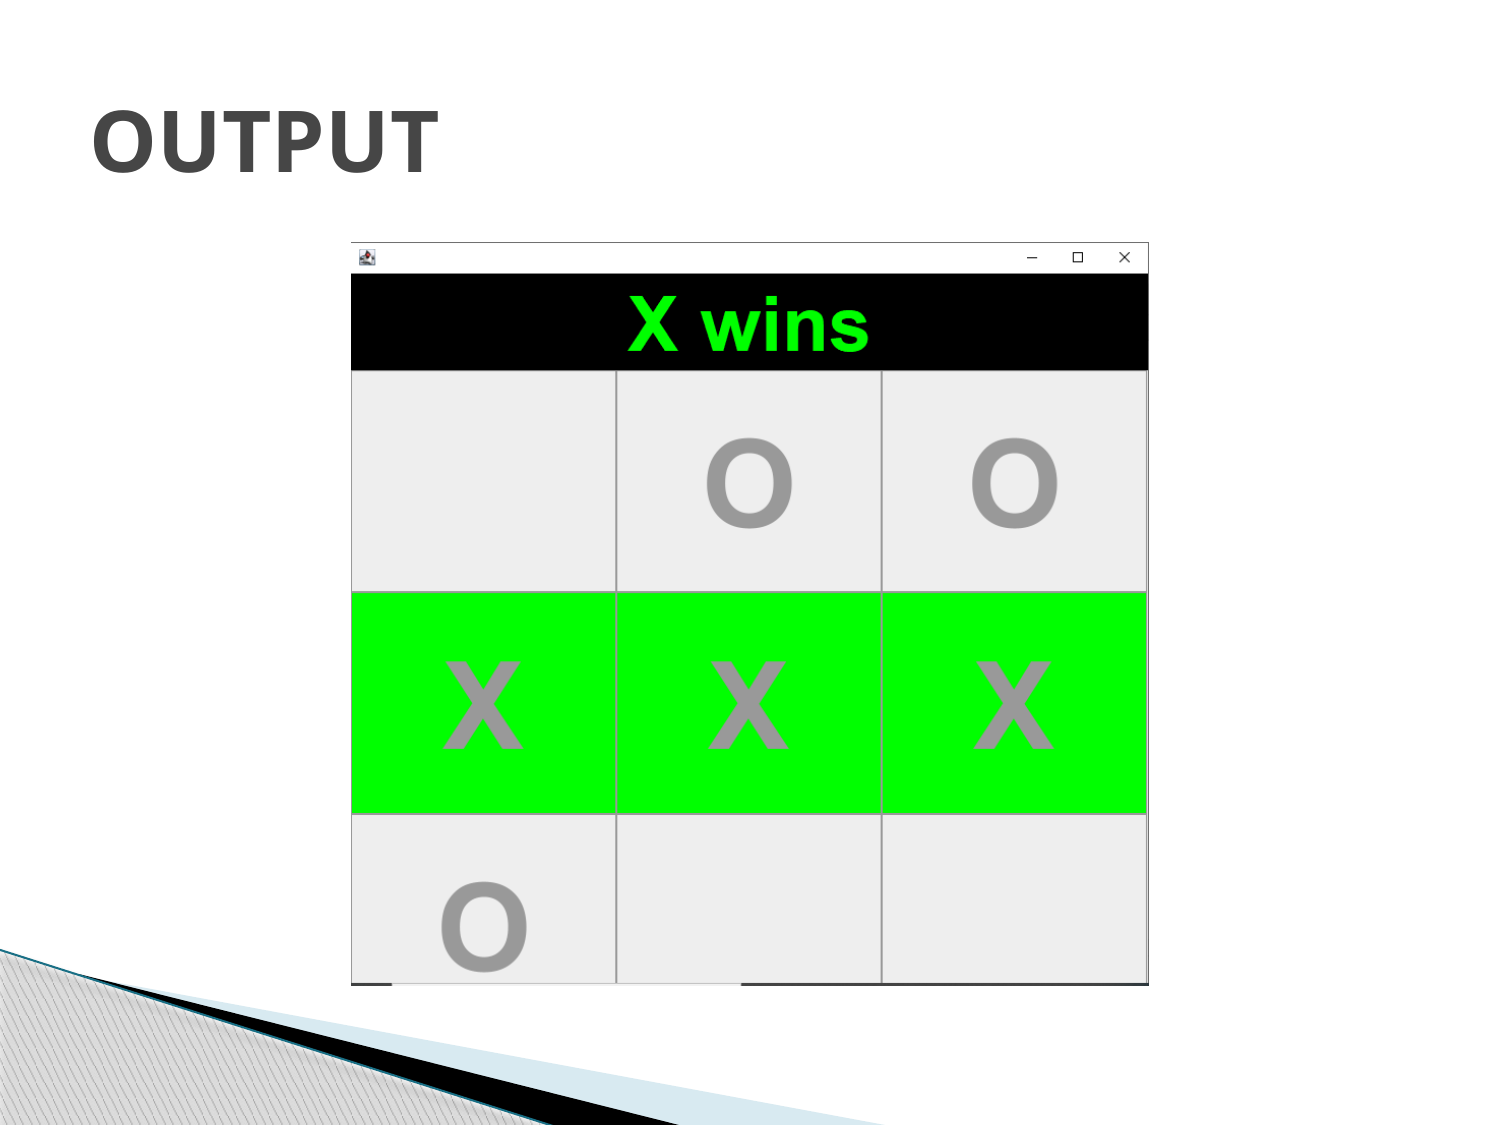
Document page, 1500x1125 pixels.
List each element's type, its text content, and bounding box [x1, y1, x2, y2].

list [351, 242, 1149, 986]
title OUTPUT [75, 45, 1425, 233]
